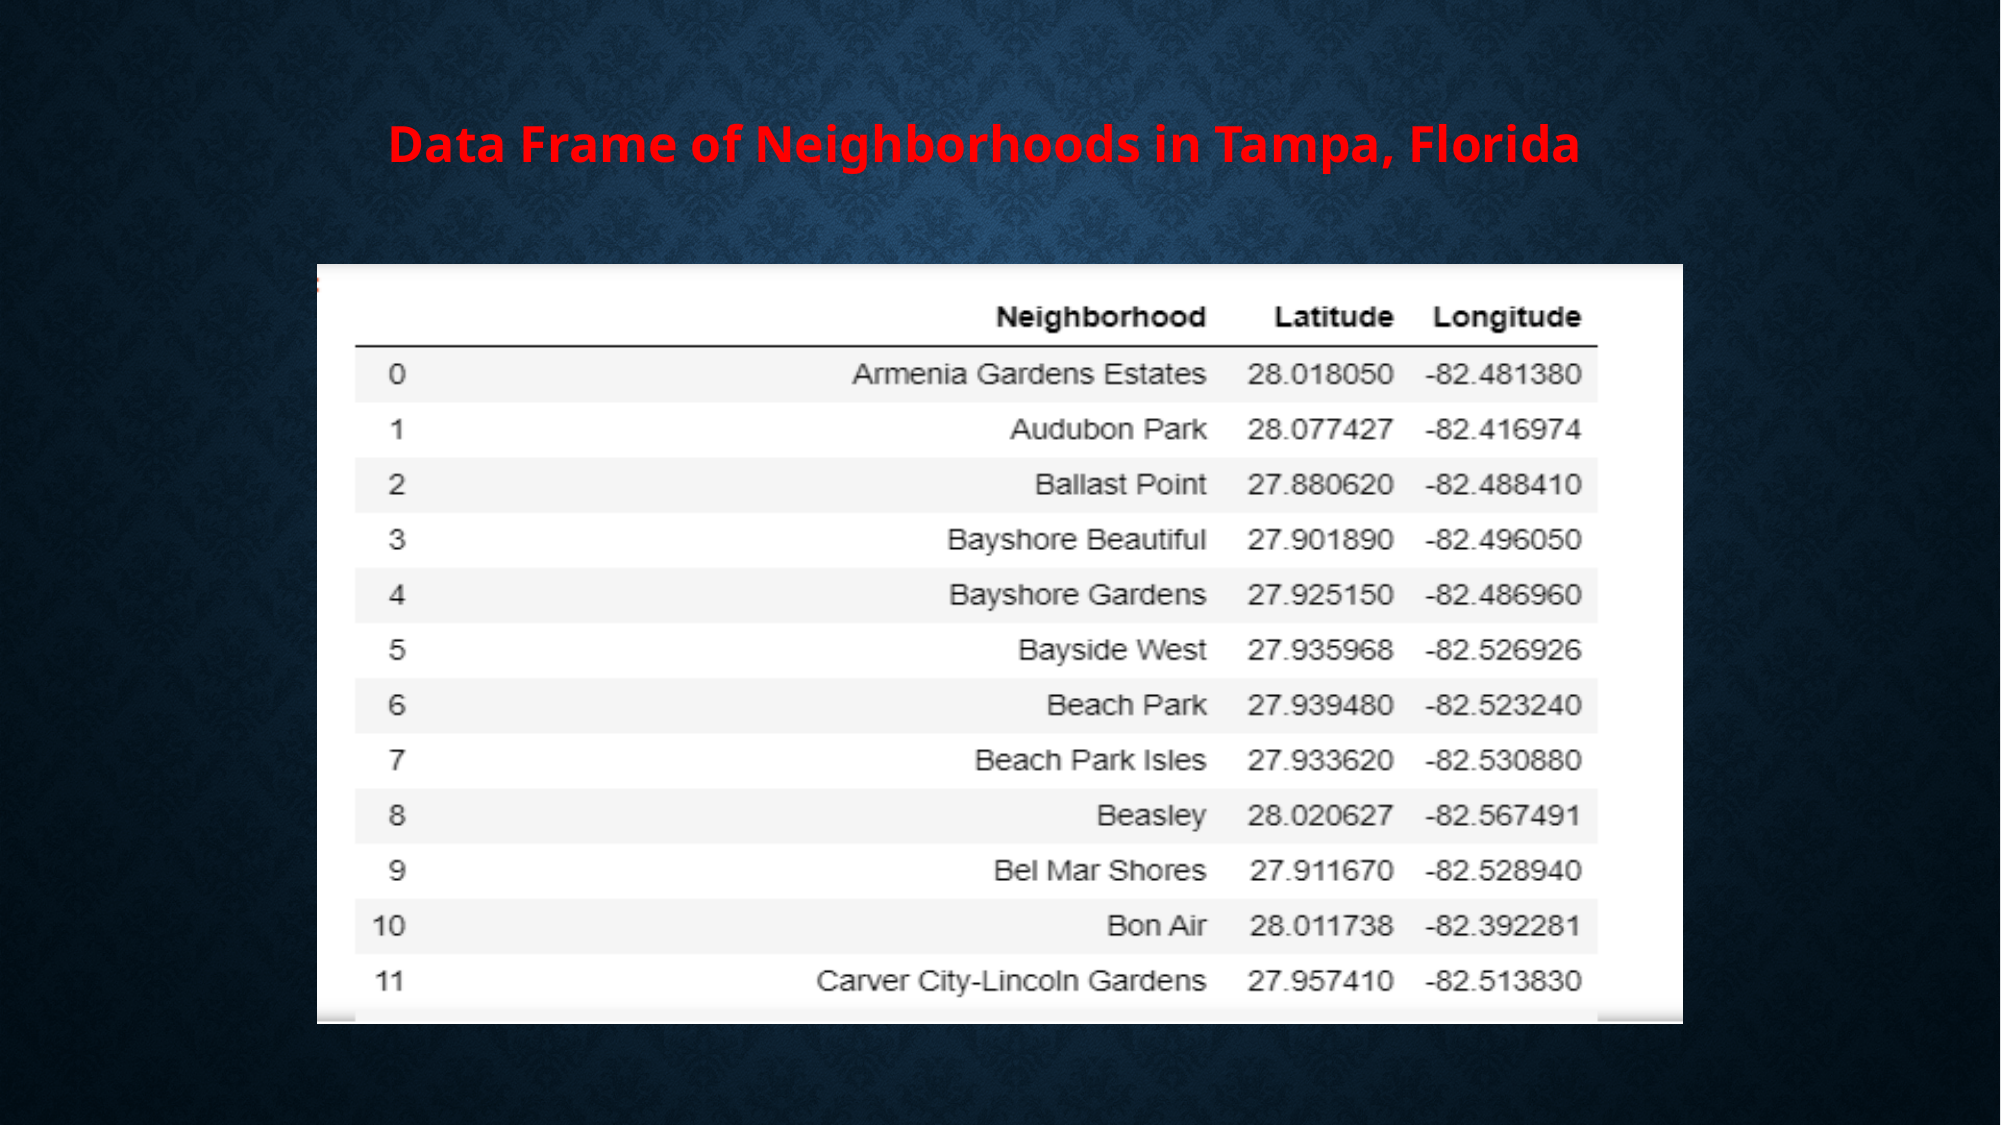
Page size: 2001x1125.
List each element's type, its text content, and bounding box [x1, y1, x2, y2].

text_box Data Frame of Neighborhoods in Tampa, Florida [317, 101, 1653, 181]
picture [316, 264, 1684, 1025]
